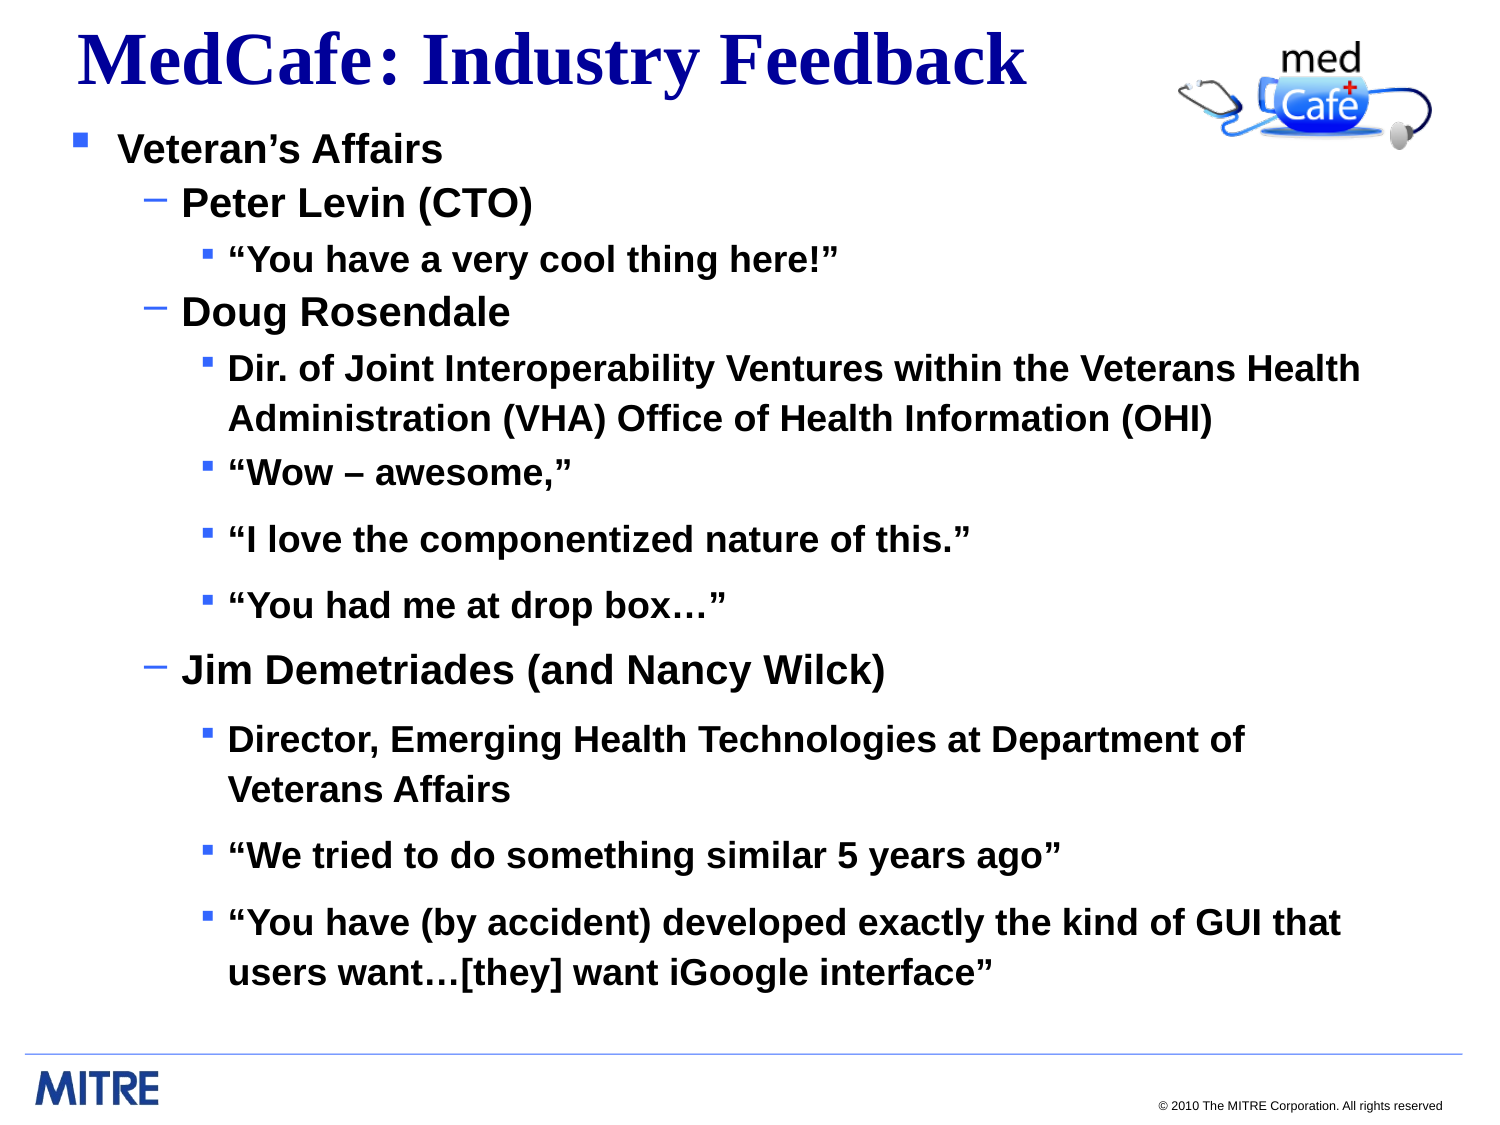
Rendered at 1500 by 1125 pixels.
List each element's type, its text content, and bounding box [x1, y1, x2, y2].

picture [30, 1068, 163, 1111]
text_box [38, 989, 1469, 1072]
picture [1388, 41, 1432, 150]
title MedCafe : Industry Feedback [62, 28, 1413, 117]
list Veteran’s Affairs Peter Levin (CTO) “You have a very cool thing here!” Doug Rosendale Dir. of Joint Interoperability Ventures within the Veterans Health Administration (VHA) Office of Health Information (OHI) “Wow – awesome,” “I love the componentized nature of this.” “You had me at drop box…” Jim Demetriades (and Nancy Wilck) Director, Emerging Health Technologies at Department of Veterans Affairs “We tried to do something similar 5 years ago” “You have (by accident) developed exactly the kind of GUI that users want…[they] want iGoogle interface” [53, 110, 1388, 900]
